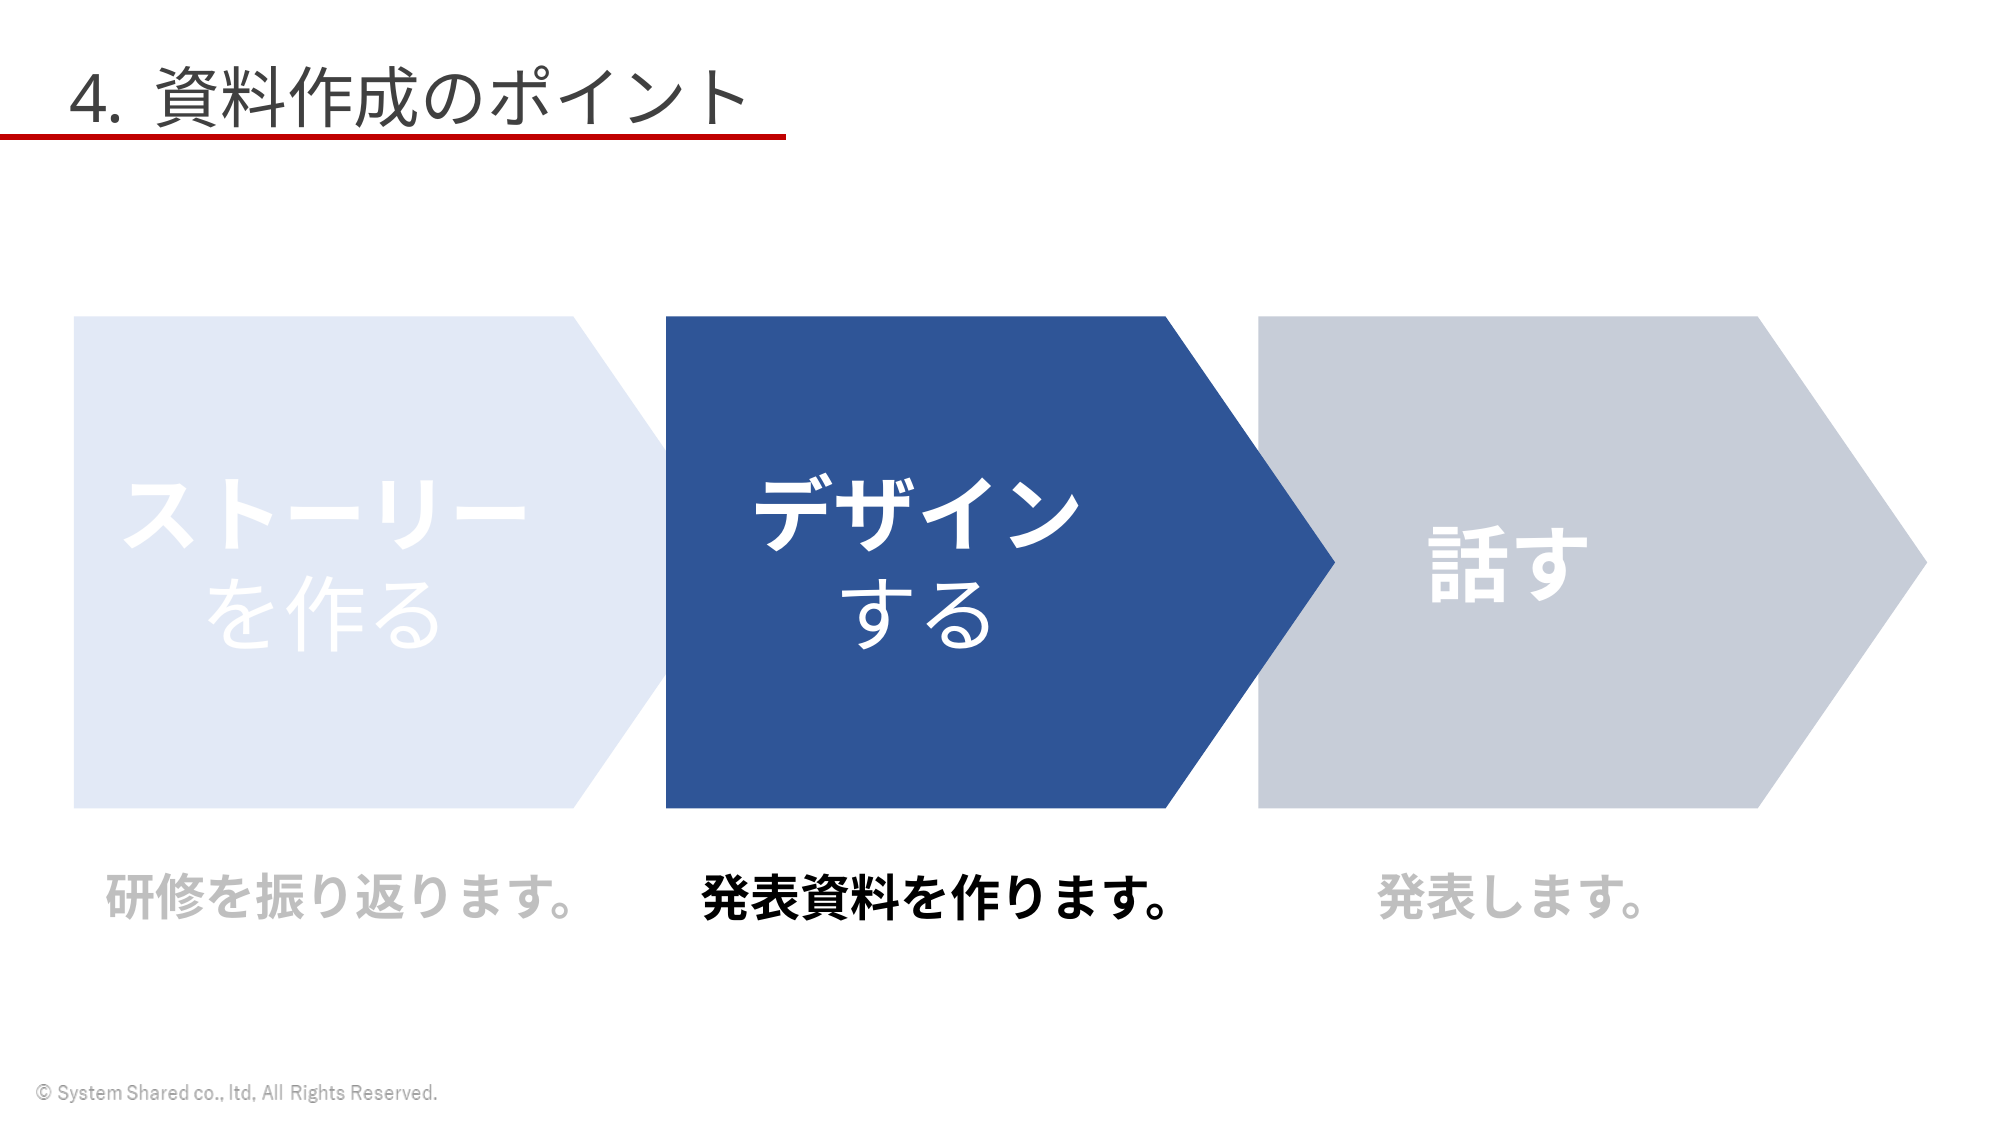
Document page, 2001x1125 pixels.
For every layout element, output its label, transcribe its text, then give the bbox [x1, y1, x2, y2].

picture [0, 1064, 575, 1125]
text_box デザイン する [671, 321, 1329, 804]
text_box 発表資料を作ります。 [686, 858, 1211, 934]
text_box 資料作成のポイント [54, 43, 1780, 158]
text_box [1215, 232, 1955, 968]
text_box [6, 239, 746, 974]
